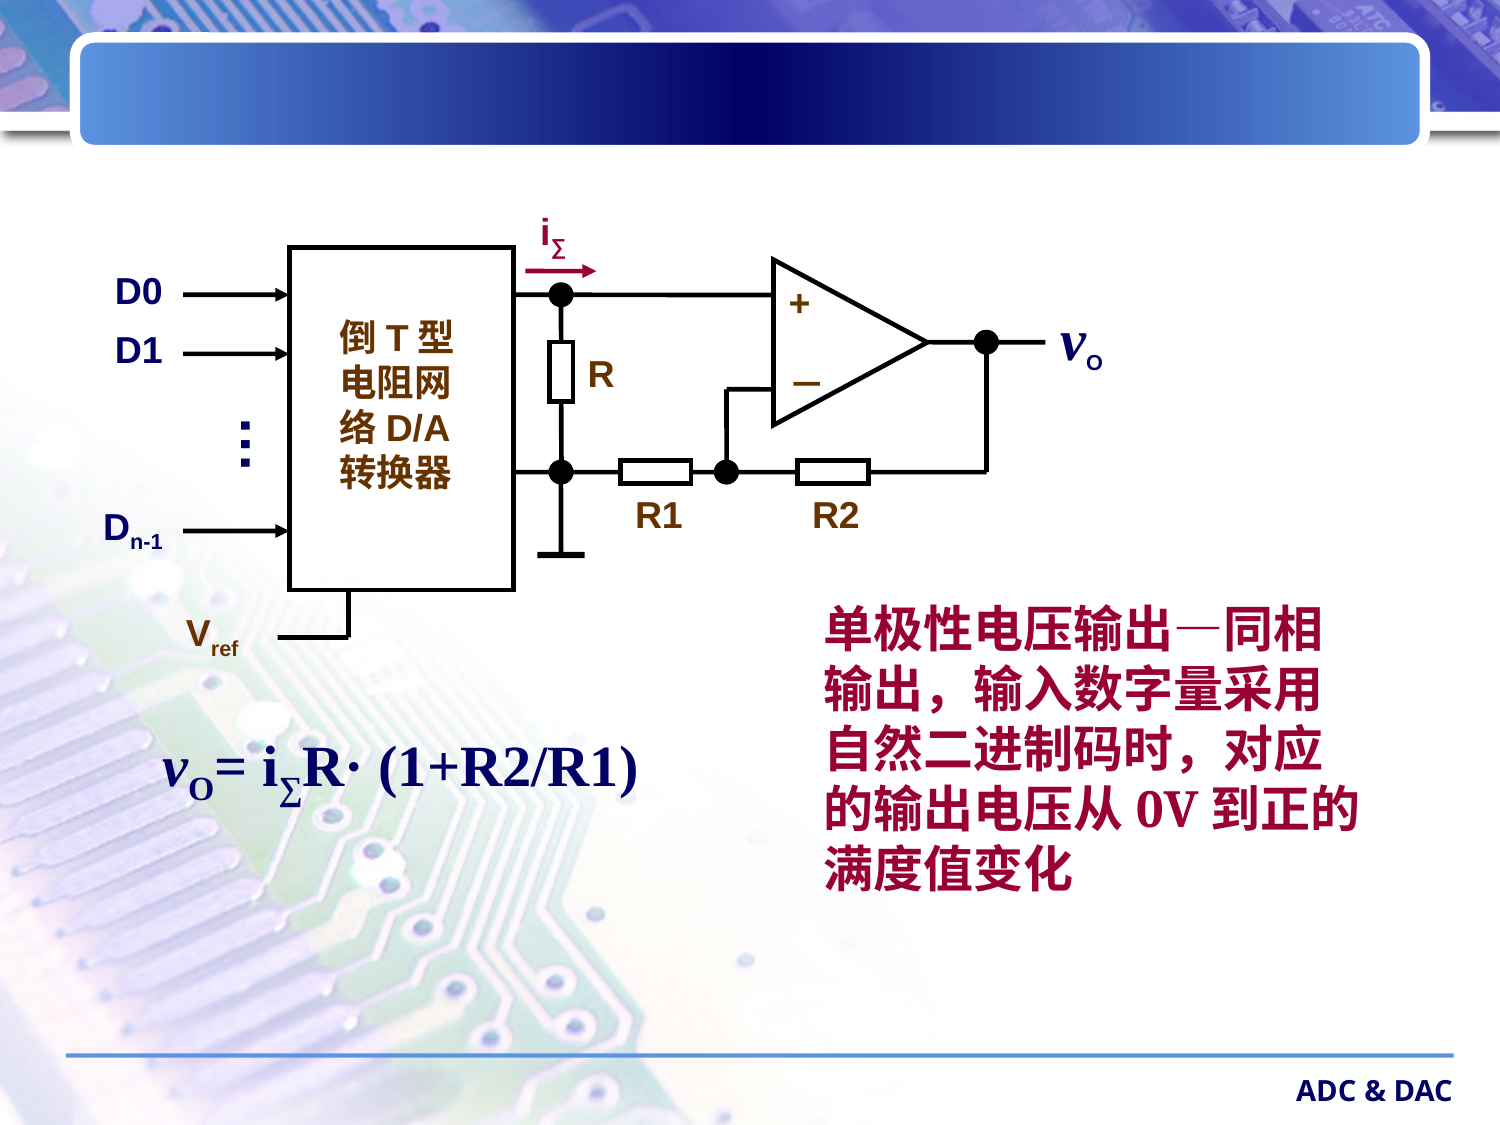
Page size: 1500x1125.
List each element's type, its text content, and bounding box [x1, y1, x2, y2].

text_box vO= i∑R· (1+R2/R1) [147, 720, 809, 815]
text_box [88, 200, 1129, 663]
text_box 单极性电压输出—同相输出，输入数字量采用自然二进制码时，对应的输出电压从0V到正的满度值变化 [809, 590, 1388, 906]
picture [0, 0, 1500, 1125]
